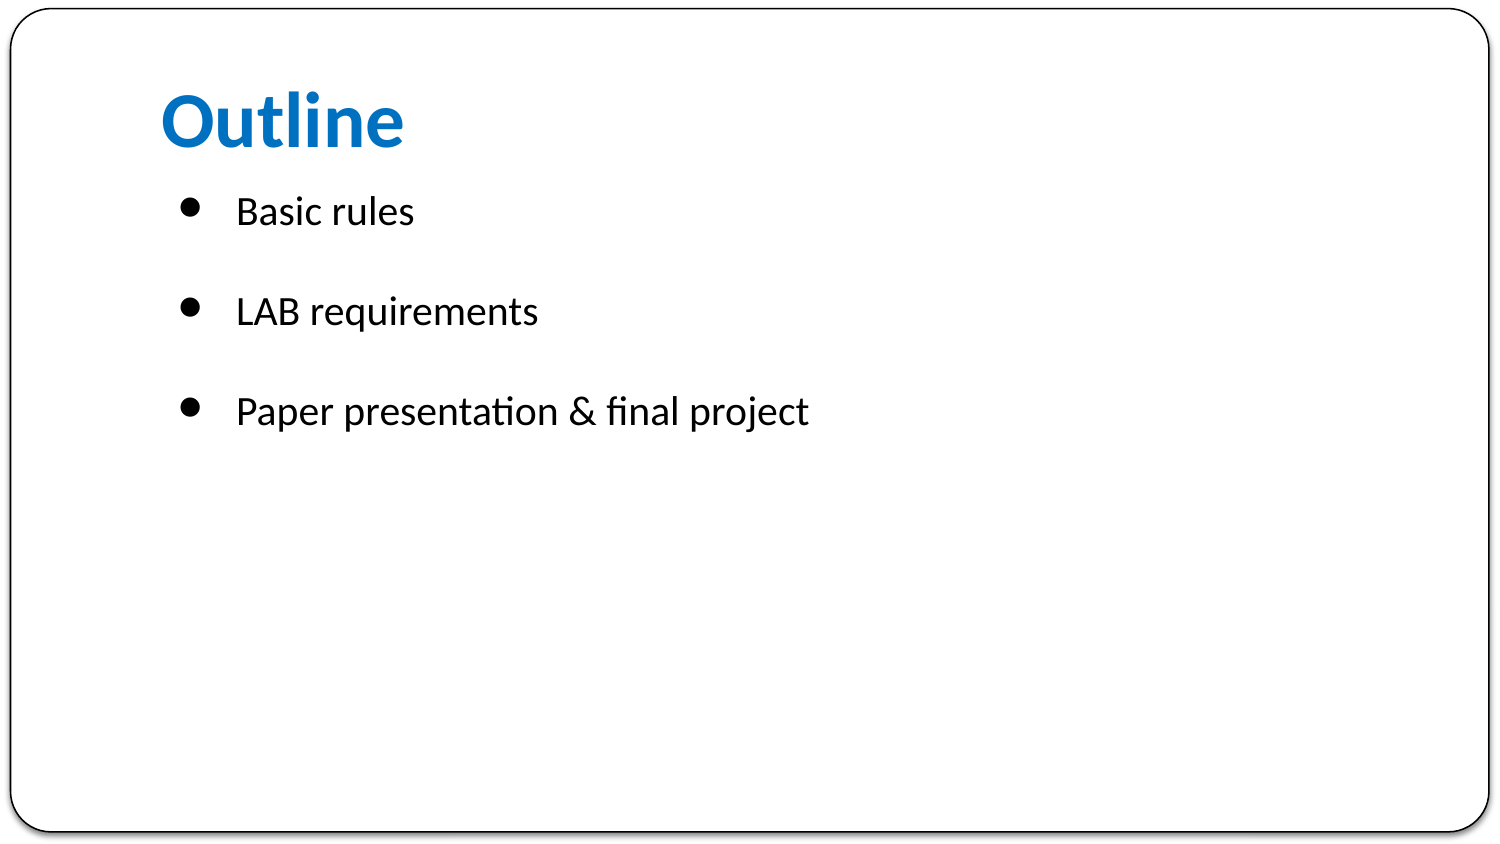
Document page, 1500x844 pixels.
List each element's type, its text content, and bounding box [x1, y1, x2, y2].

text_box Outline [149, 33, 1425, 175]
text_box Basic rules LAB requirements Paper presentation & final project [149, 178, 1425, 741]
